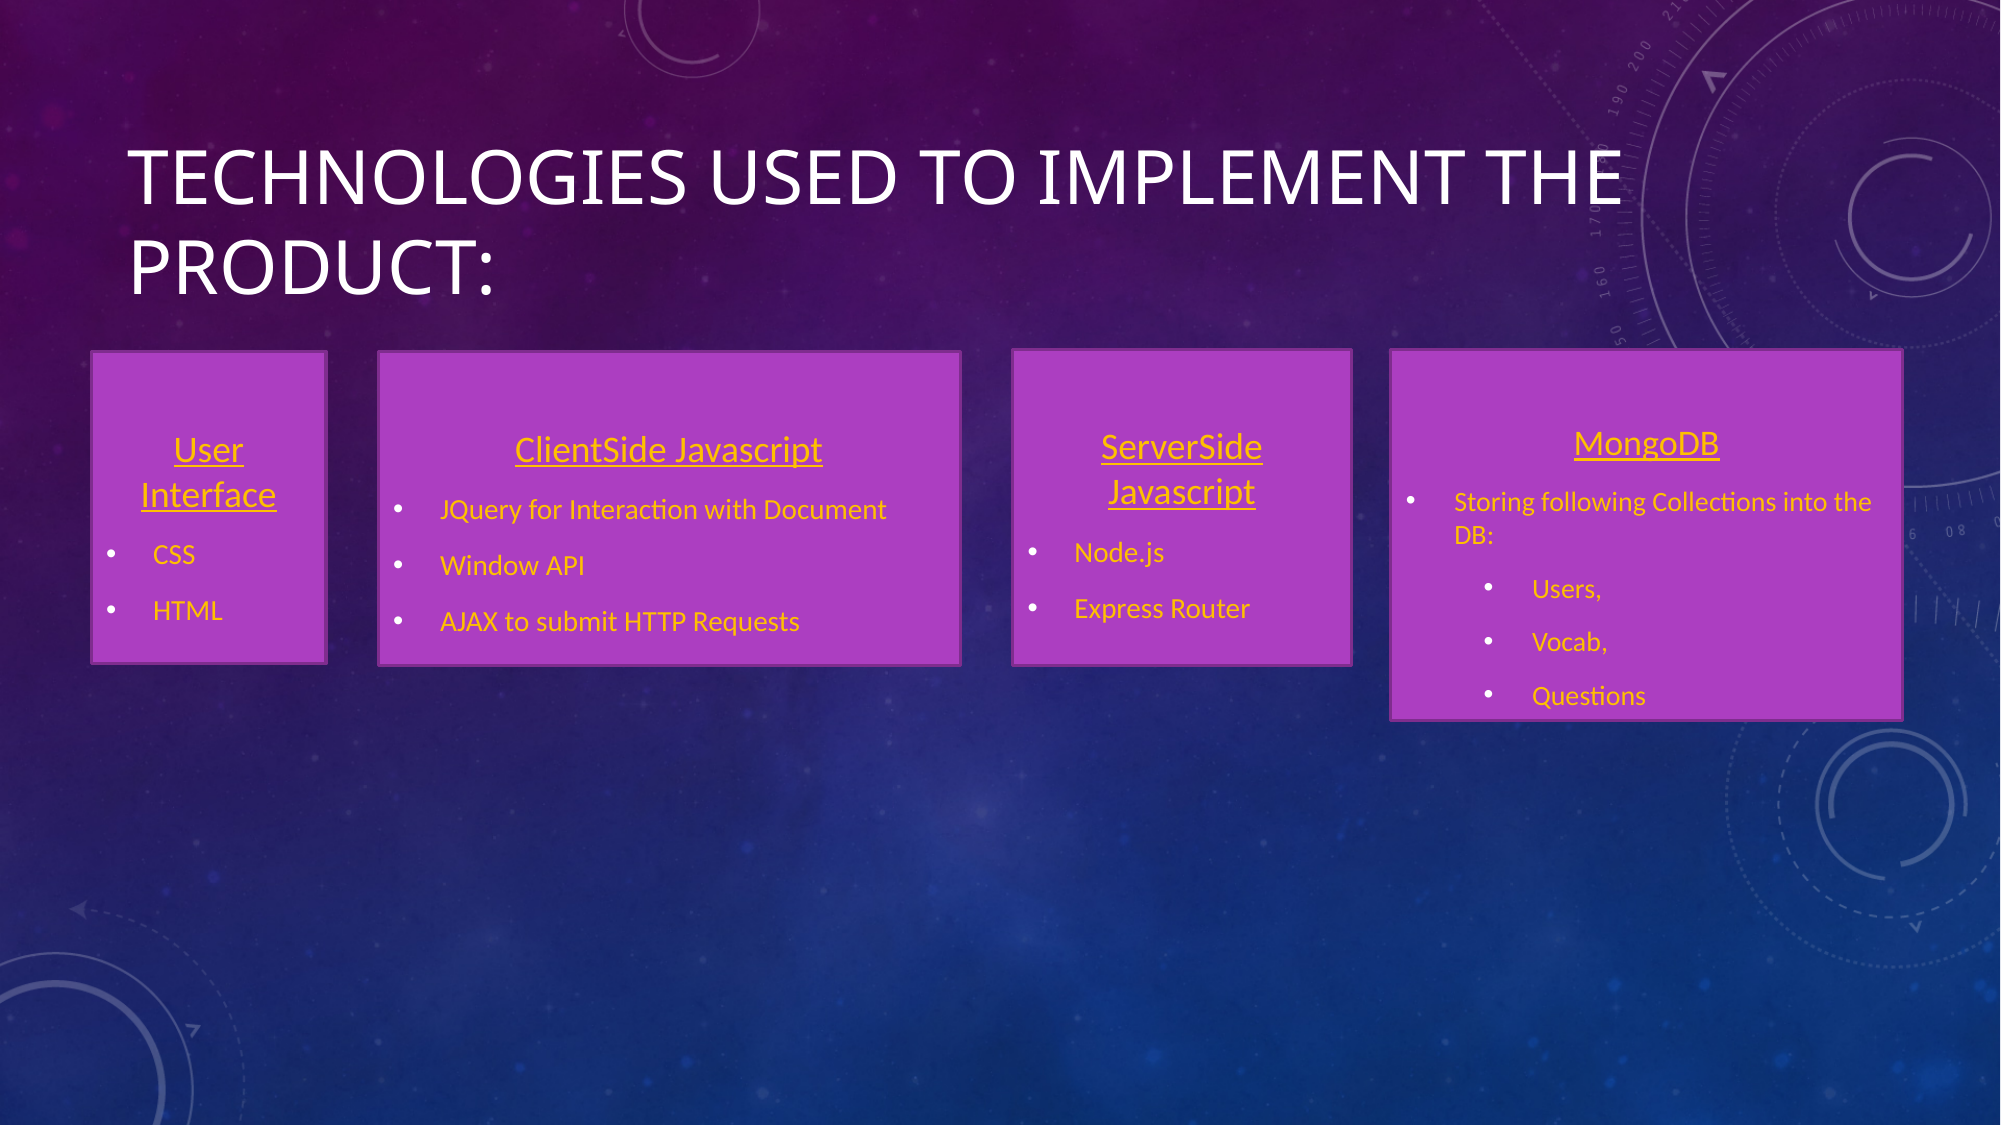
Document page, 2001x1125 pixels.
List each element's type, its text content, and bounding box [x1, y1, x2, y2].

list User Interface CSS HTML [90, 350, 328, 665]
title Technologies Used to implement the Product: [112, 99, 1775, 339]
picture [0, 0, 2001, 1125]
text_box ServerSide Javascript Node.js Express Router [1011, 348, 1353, 667]
text_box MongoDB Storing following Collections into the DB: Users, Vocab, Questions [1389, 348, 1904, 722]
text_box ClientSide Javascript JQuery for Interaction with Document Window API AJAX to submit HTTP Requests [377, 350, 962, 667]
